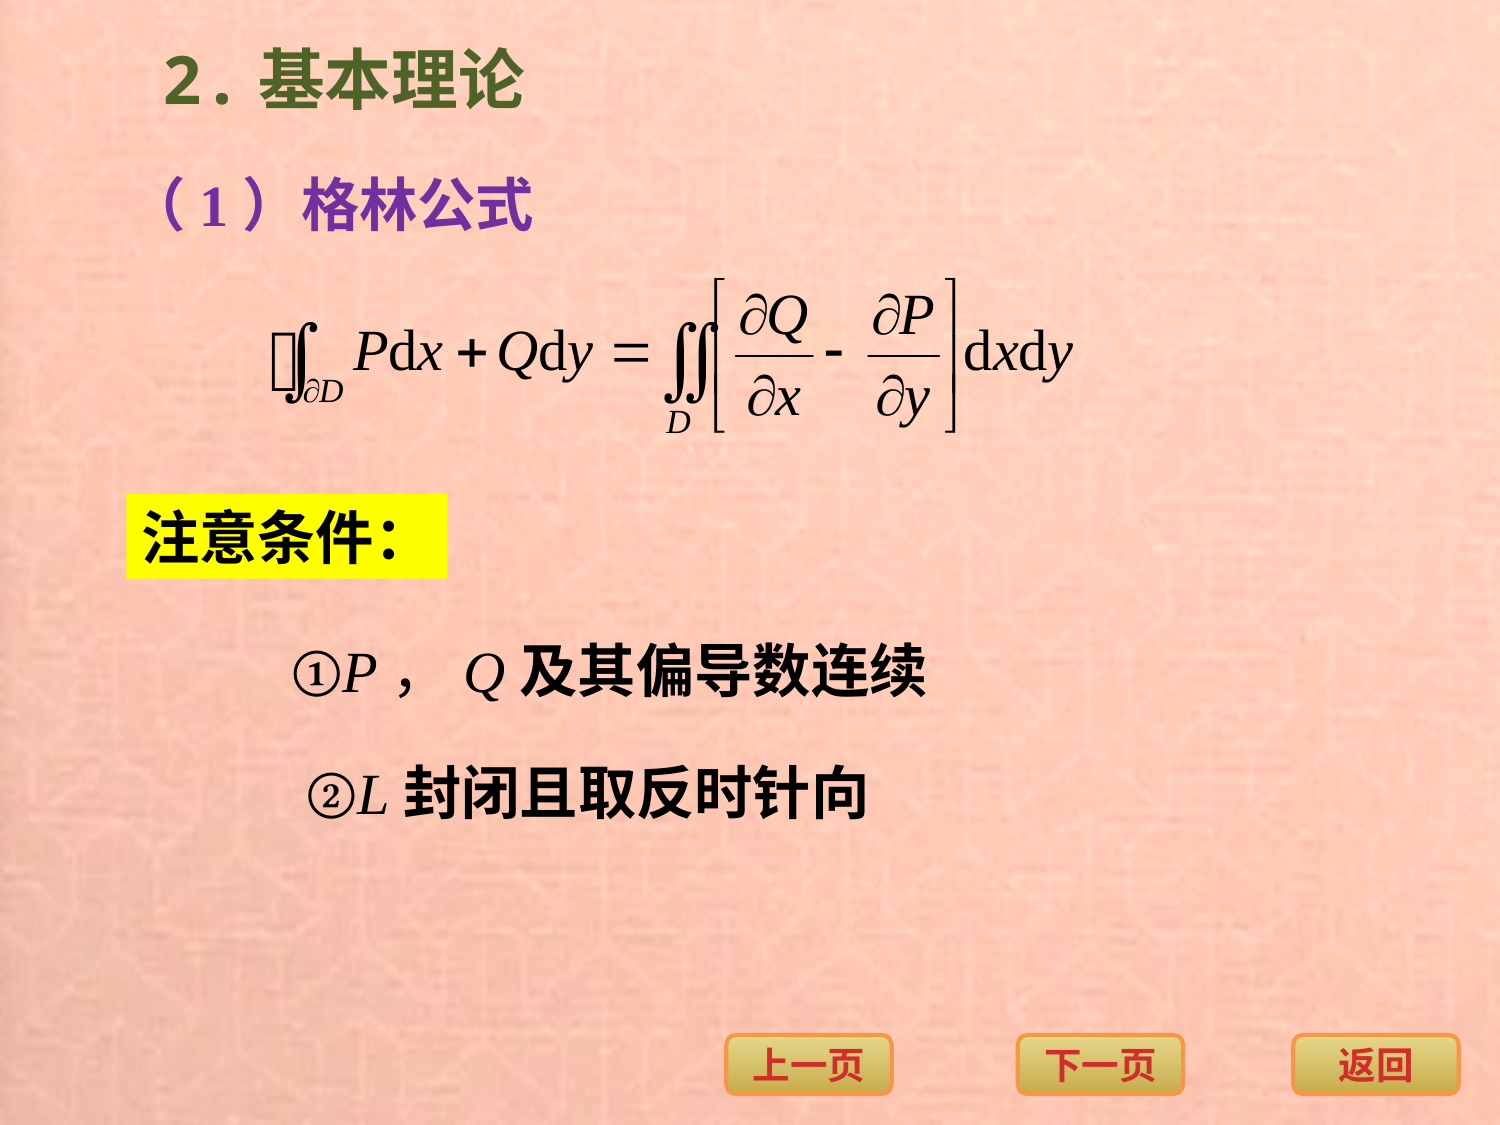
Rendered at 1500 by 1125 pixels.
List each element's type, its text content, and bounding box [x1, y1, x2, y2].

text_box 2.基本理论 [147, 30, 857, 126]
text_box ①P，Q及其偏导数连续 [276, 627, 943, 712]
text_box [265, 272, 1080, 440]
text_box 注意条件： [126, 493, 448, 579]
picture [0, 1, 1500, 1125]
text_box （1）格林公式 [112, 160, 549, 246]
text_box ②L封闭且取反时针向 [291, 748, 885, 834]
